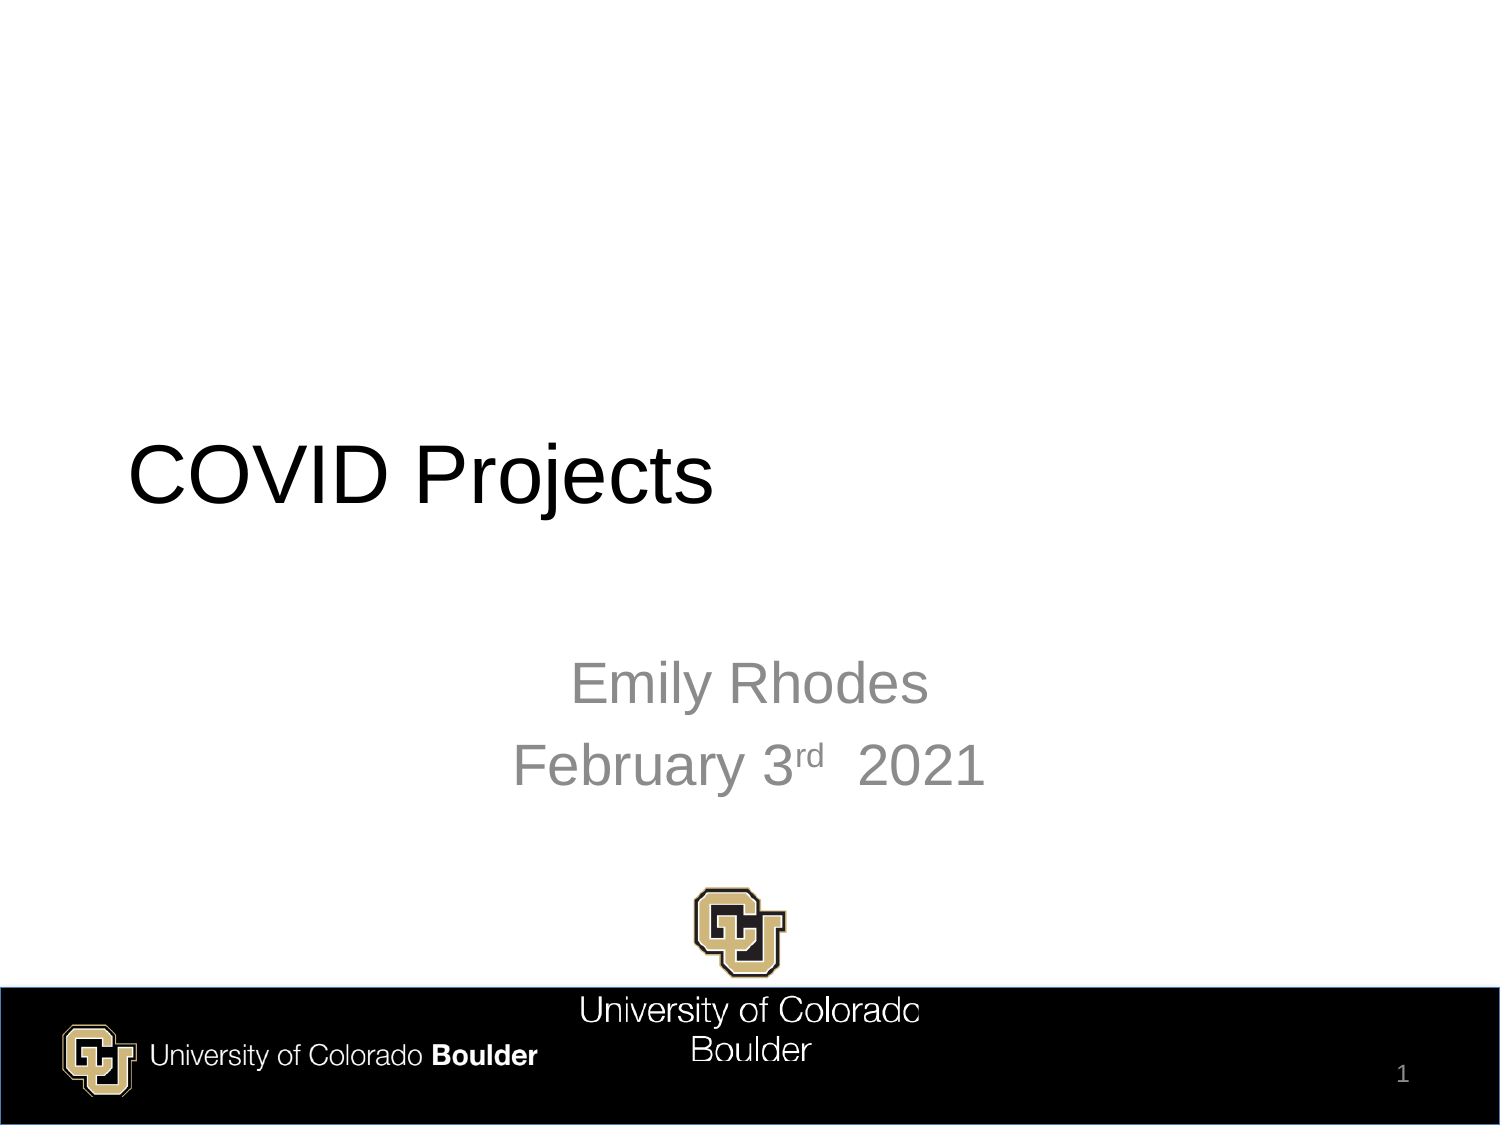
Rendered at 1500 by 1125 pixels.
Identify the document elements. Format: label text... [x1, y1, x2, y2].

subtitle Emily Rhodes February 3rd 2021 [225, 637, 1275, 925]
slide_number 1 [1074, 1042, 1425, 1103]
picture [581, 887, 919, 1061]
title COVID Projects [112, 349, 1388, 591]
